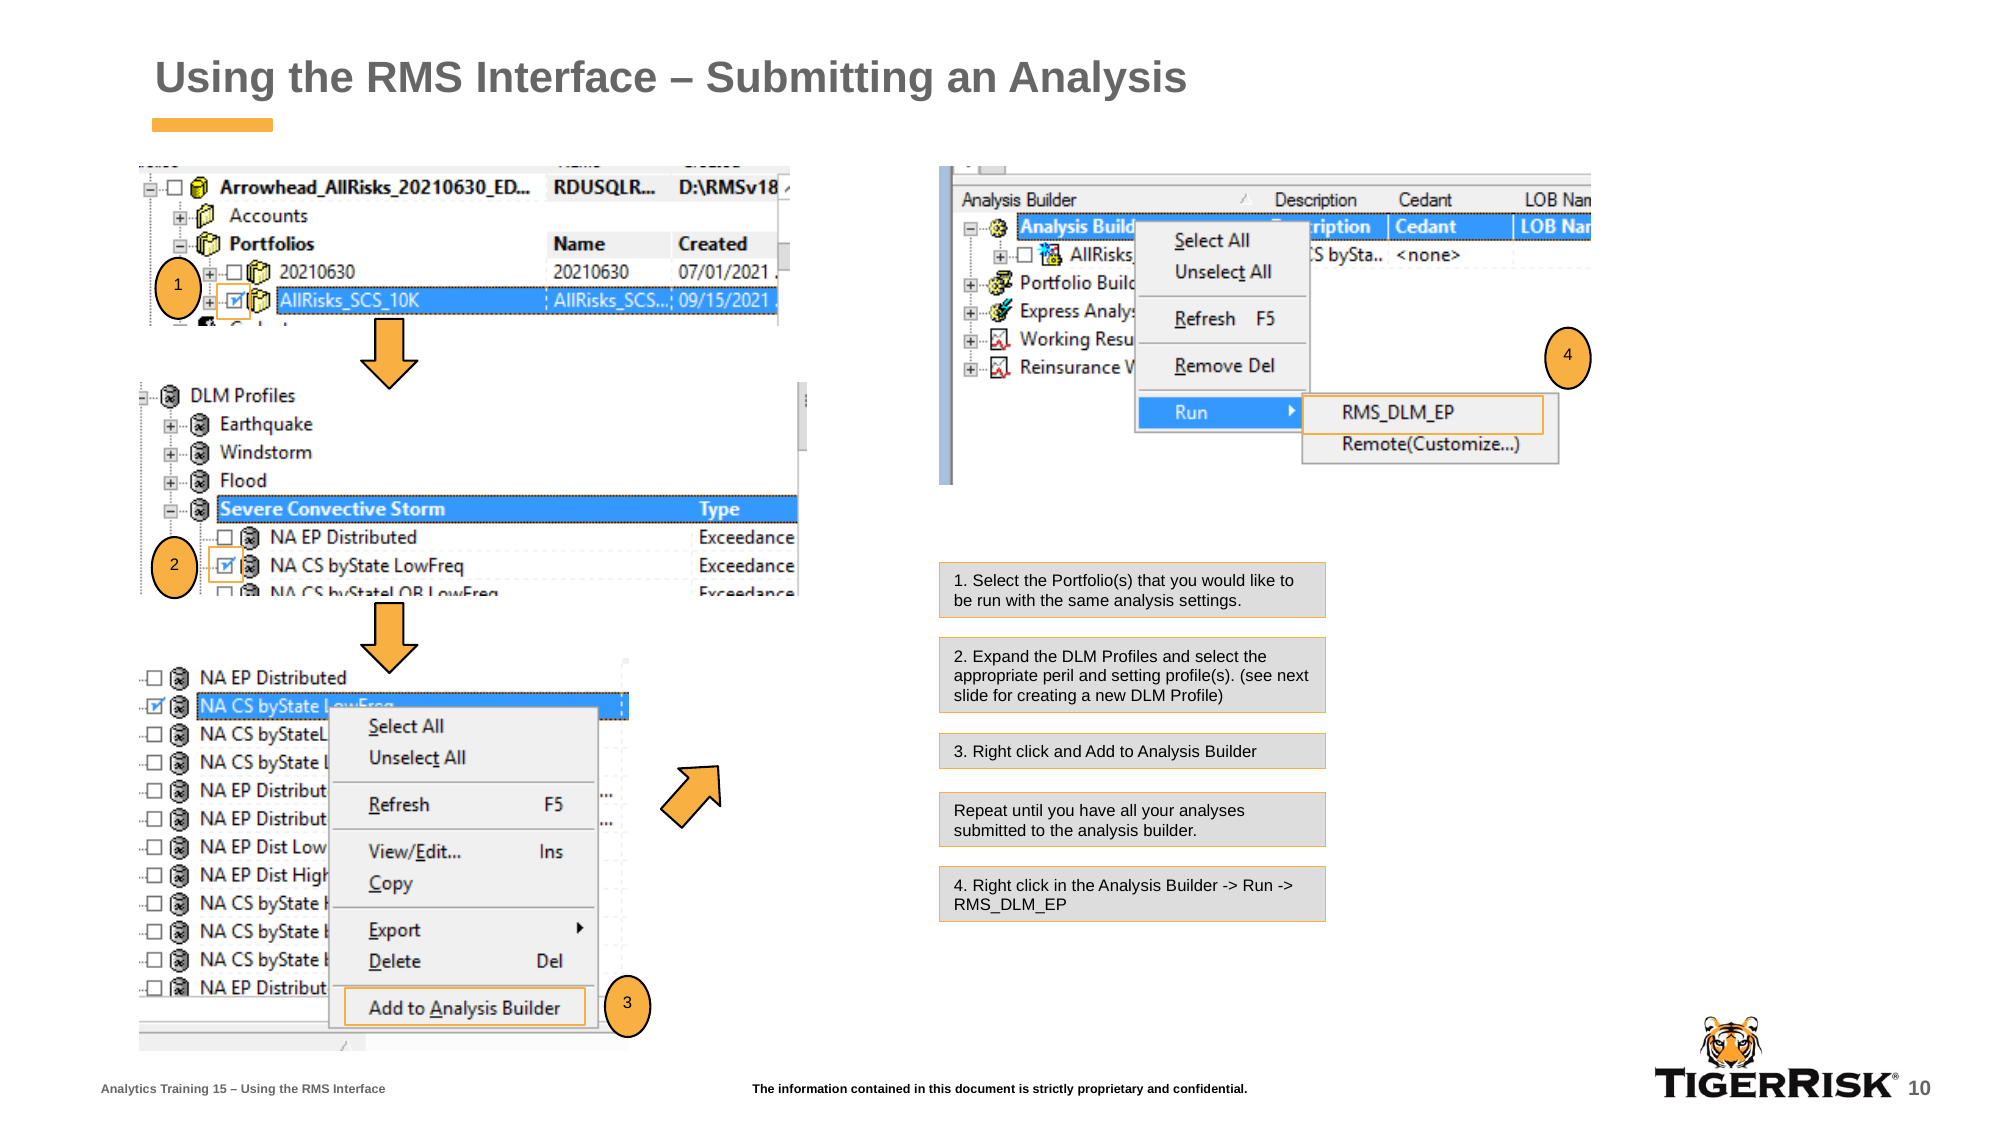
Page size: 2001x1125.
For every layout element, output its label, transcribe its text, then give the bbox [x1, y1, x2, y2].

text_box 2. Expand the DLM Profiles and select the appropriate peril and setting profile(s). (see next slide for creating a new DLM Profile) [939, 637, 1326, 713]
picture [139, 165, 791, 326]
picture [1651, 1009, 1902, 1098]
text_box Repeat until you have all your analyses submitted to the analysis builder. [939, 792, 1326, 847]
picture [139, 658, 630, 1051]
text_box 3. Right click and Add to Analysis Builder [939, 733, 1326, 769]
text_box 3 [635, 977, 651, 1036]
text_box 1. Select the Portfolio(s) that you would like to be run with the same analysis settings. [939, 562, 1326, 618]
text_box [361, 335, 418, 381]
title Using the RMS Interface – Submitting an Analysis [139, 41, 1751, 111]
text_box [361, 604, 418, 656]
picture [139, 382, 808, 596]
text_box [660, 766, 721, 828]
picture [938, 165, 1591, 485]
text_box 4. Right click in the Analysis Builder -> Run -> RMS_DLM_EP [939, 866, 1326, 922]
